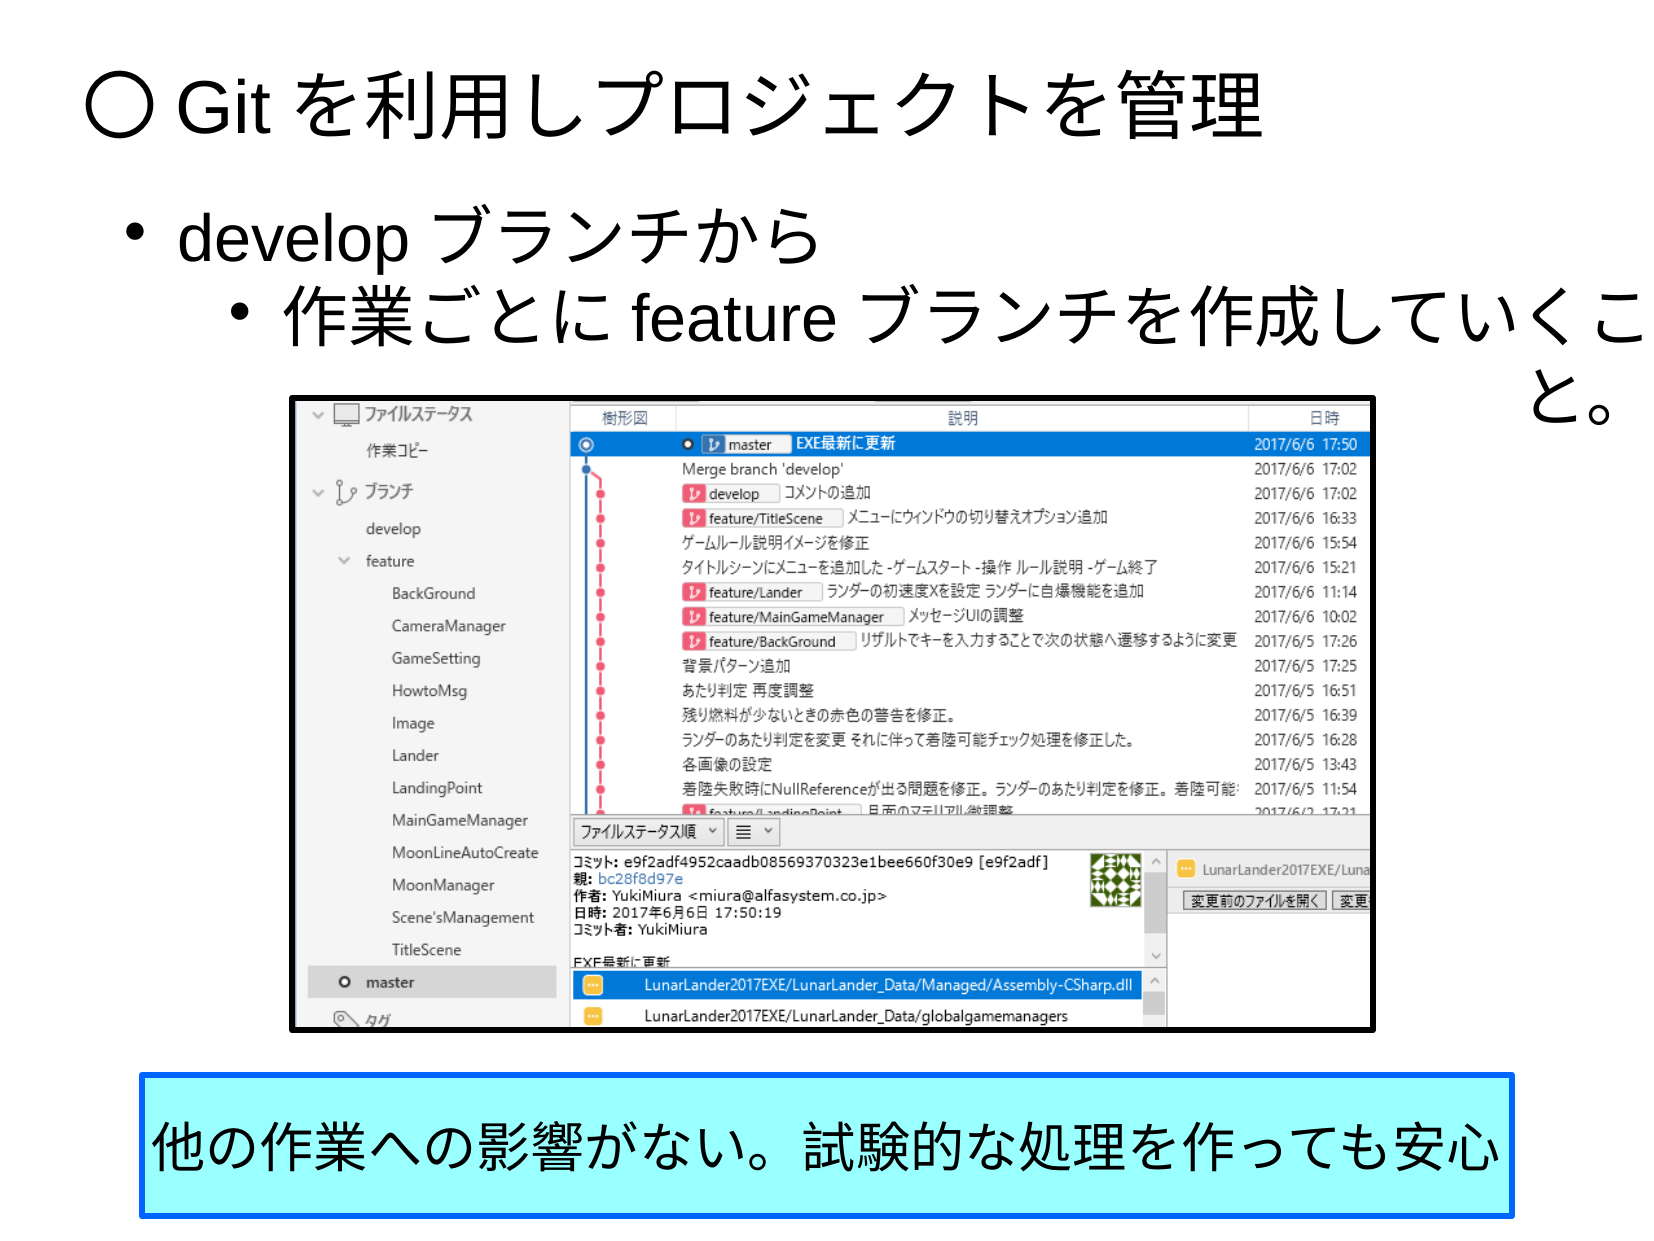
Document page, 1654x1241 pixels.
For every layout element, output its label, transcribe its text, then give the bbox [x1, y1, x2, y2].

text_box developブランチから 作業ごとにfeatureブランチを作成していくこと。 [106, 195, 1654, 378]
text_box 〇Gitを利用しプロジェクトを管理 [82, 23, 1642, 183]
text_box 他の作業への影響がない。試験的な処理を作っても安心 [141, 1074, 1512, 1217]
picture [294, 400, 1371, 1028]
